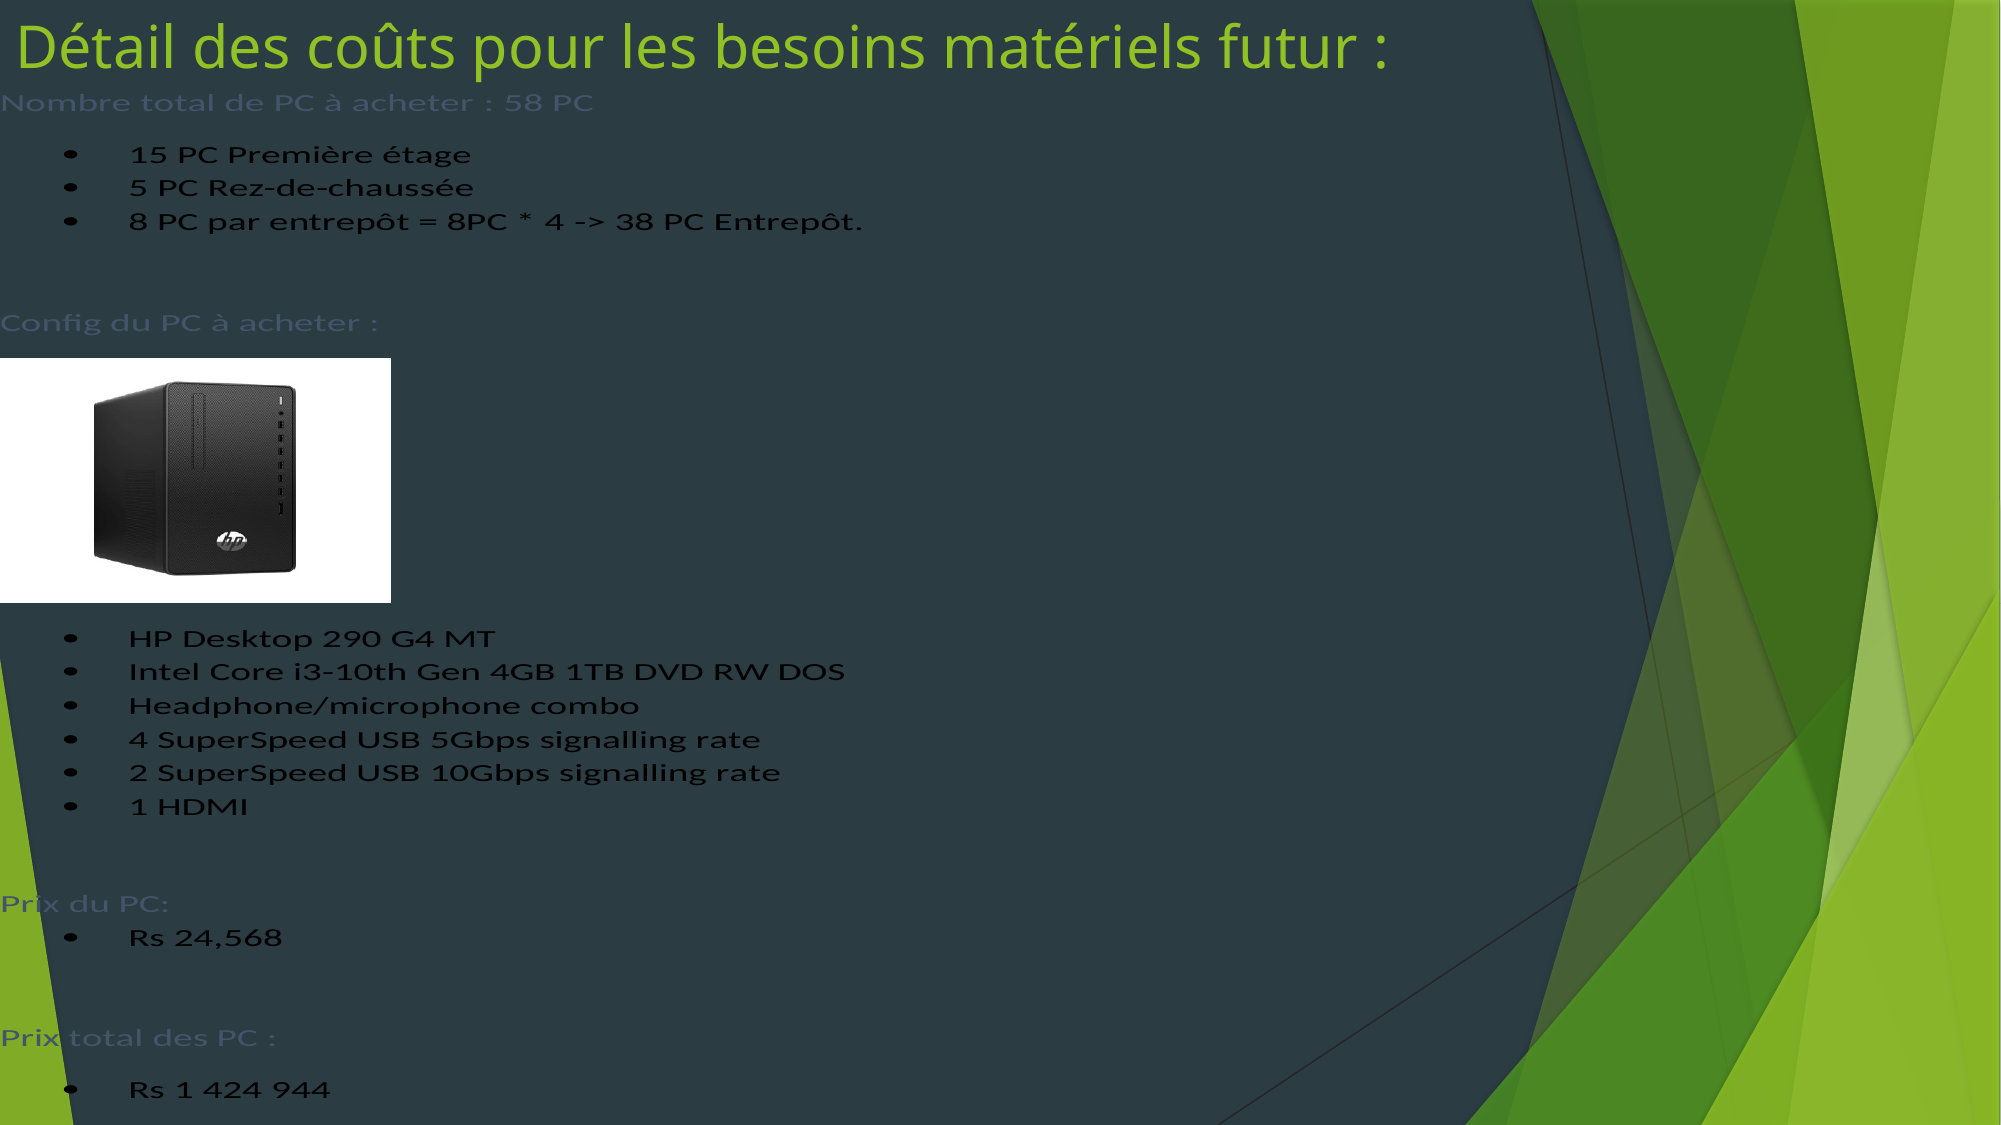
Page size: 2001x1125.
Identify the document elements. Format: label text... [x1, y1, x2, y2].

title Détail des coûts pour les besoins matériels futur : [0, 2, 2000, 89]
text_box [0, 88, 1619, 1125]
